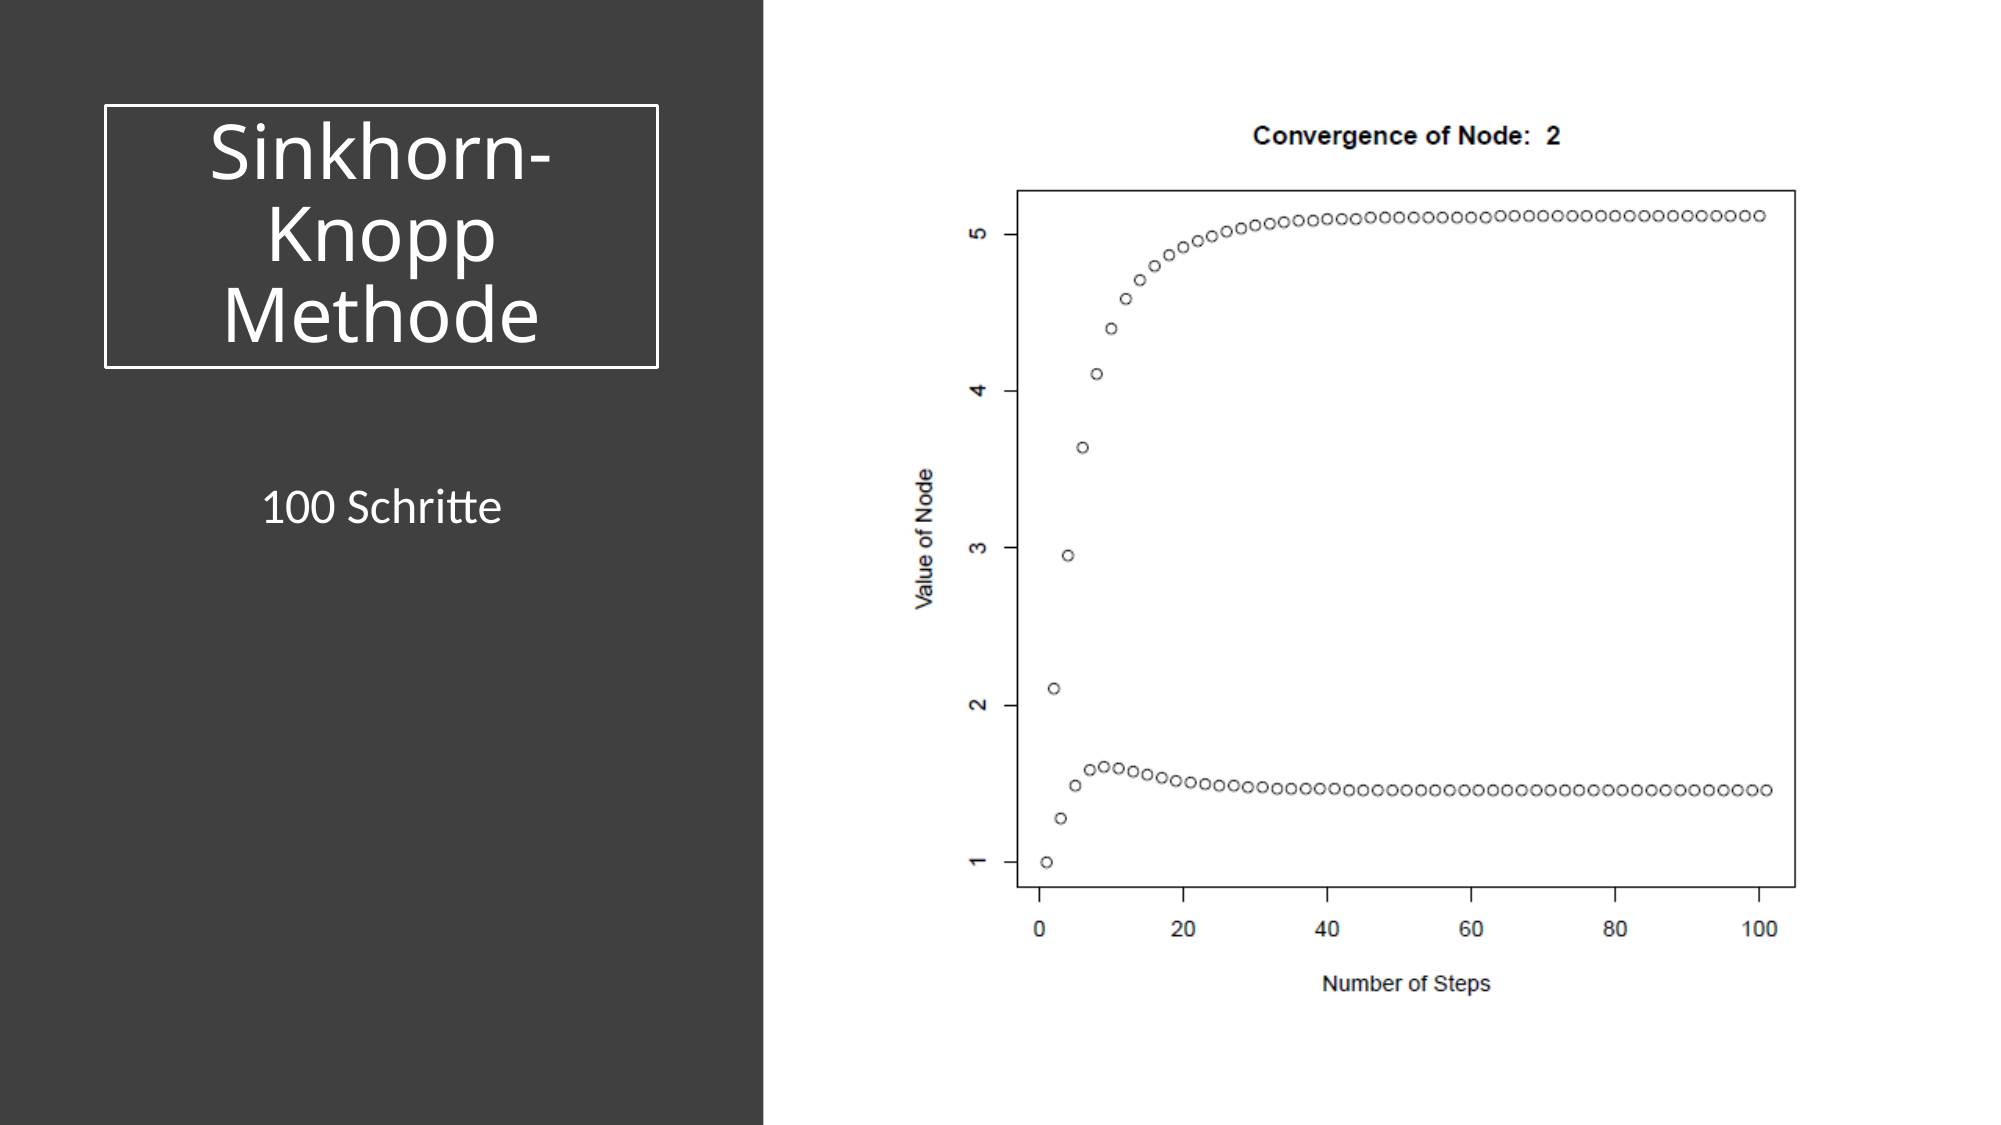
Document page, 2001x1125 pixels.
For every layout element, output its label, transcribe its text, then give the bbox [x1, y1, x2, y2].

picture [907, 101, 1829, 1011]
title Sinkhorn-Knopp Methode [105, 105, 658, 368]
text_box [0, 0, 764, 1125]
text_box [105, 473, 658, 993]
